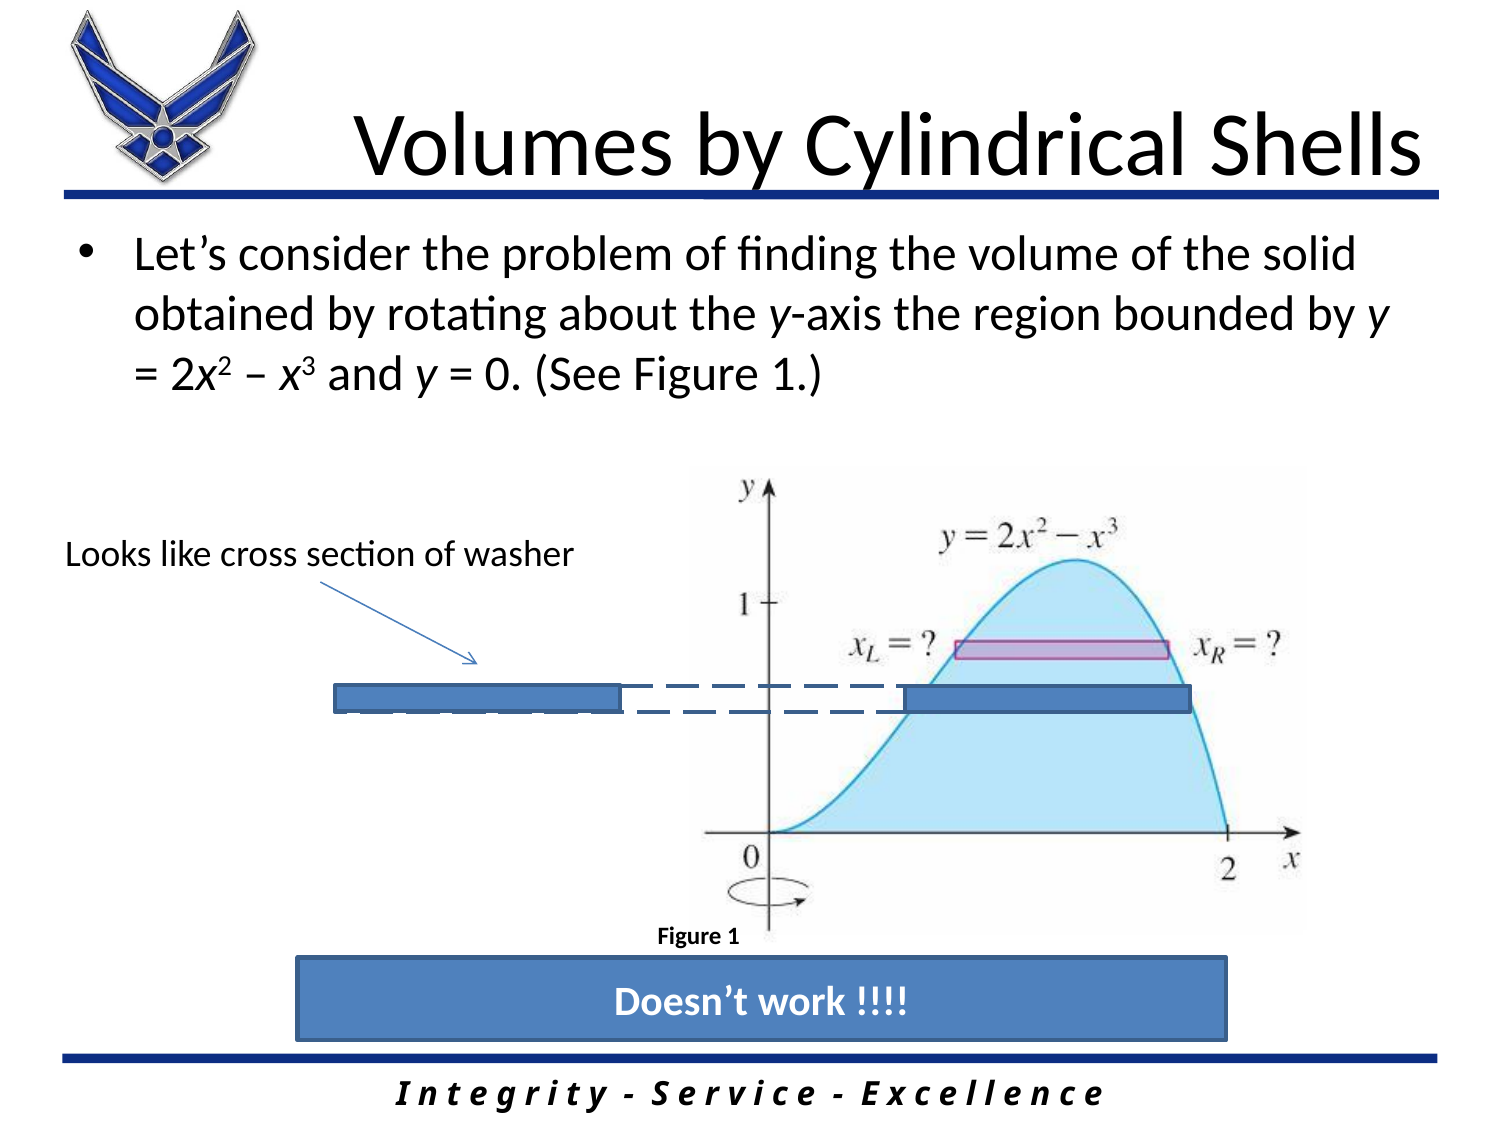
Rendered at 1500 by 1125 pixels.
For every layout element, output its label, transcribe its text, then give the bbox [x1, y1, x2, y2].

picture [688, 466, 1335, 958]
list Let’s consider the problem of finding the volume of the solid obtained by rotating about the y-axis the region bounded by y = 2x2 – x3 and y = 0. (See Figure 1.) [62, 213, 1432, 1043]
text_box Looks like cross section of washer [50, 521, 591, 582]
title Volumes by Cylindrical Shells [270, 45, 1440, 233]
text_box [320, 581, 478, 665]
text_box Figure 1 [642, 912, 683, 955]
text_box [333, 683, 622, 713]
text_box [591, 684, 683, 714]
picture [65, 5, 261, 188]
text_box Doesn’t work !!!! [295, 955, 1228, 1042]
